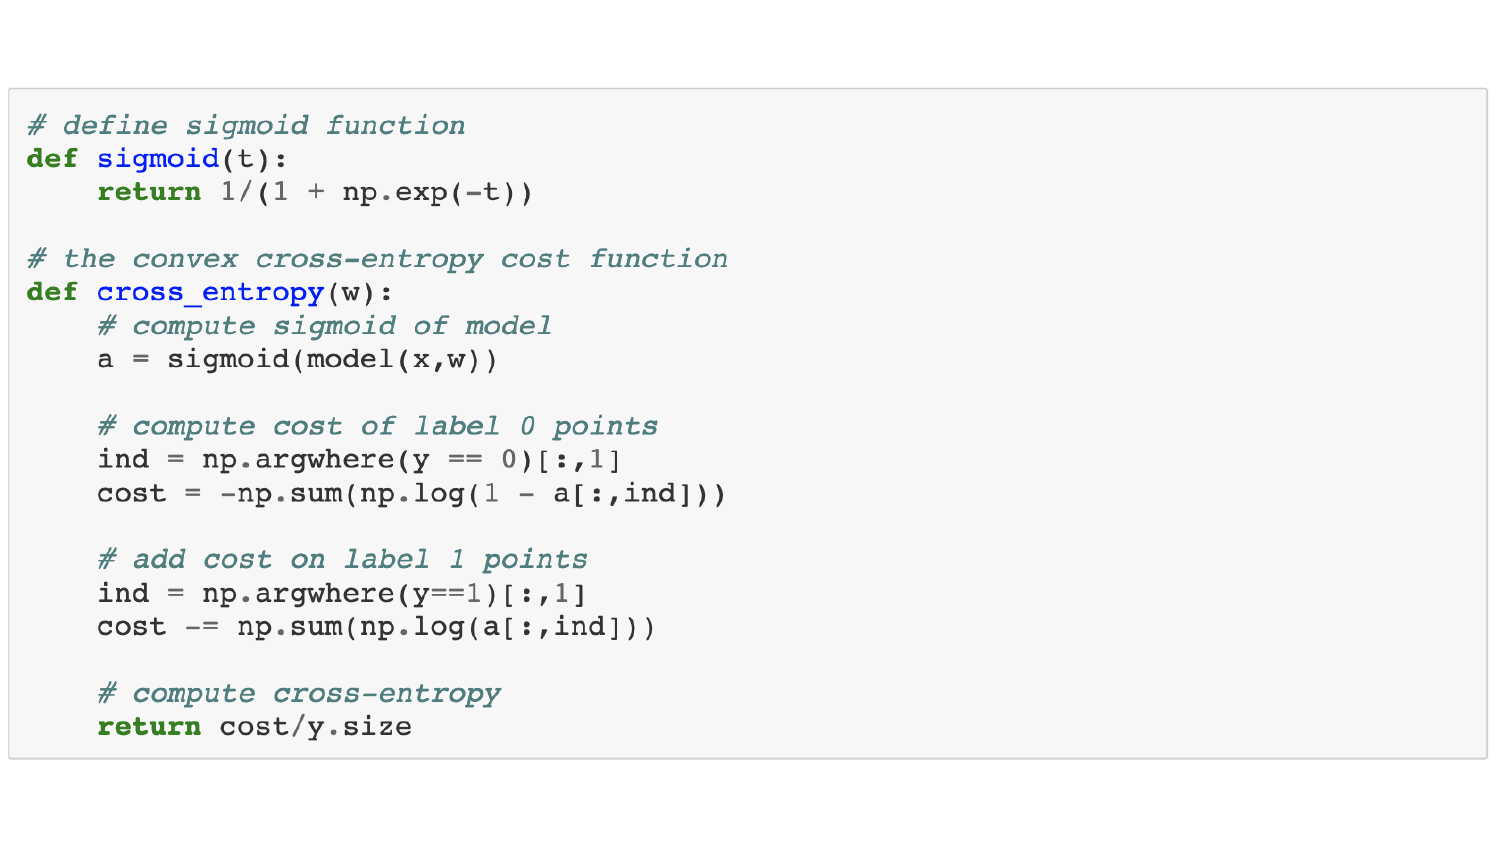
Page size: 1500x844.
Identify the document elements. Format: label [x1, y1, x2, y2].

picture [0, 71, 1500, 773]
